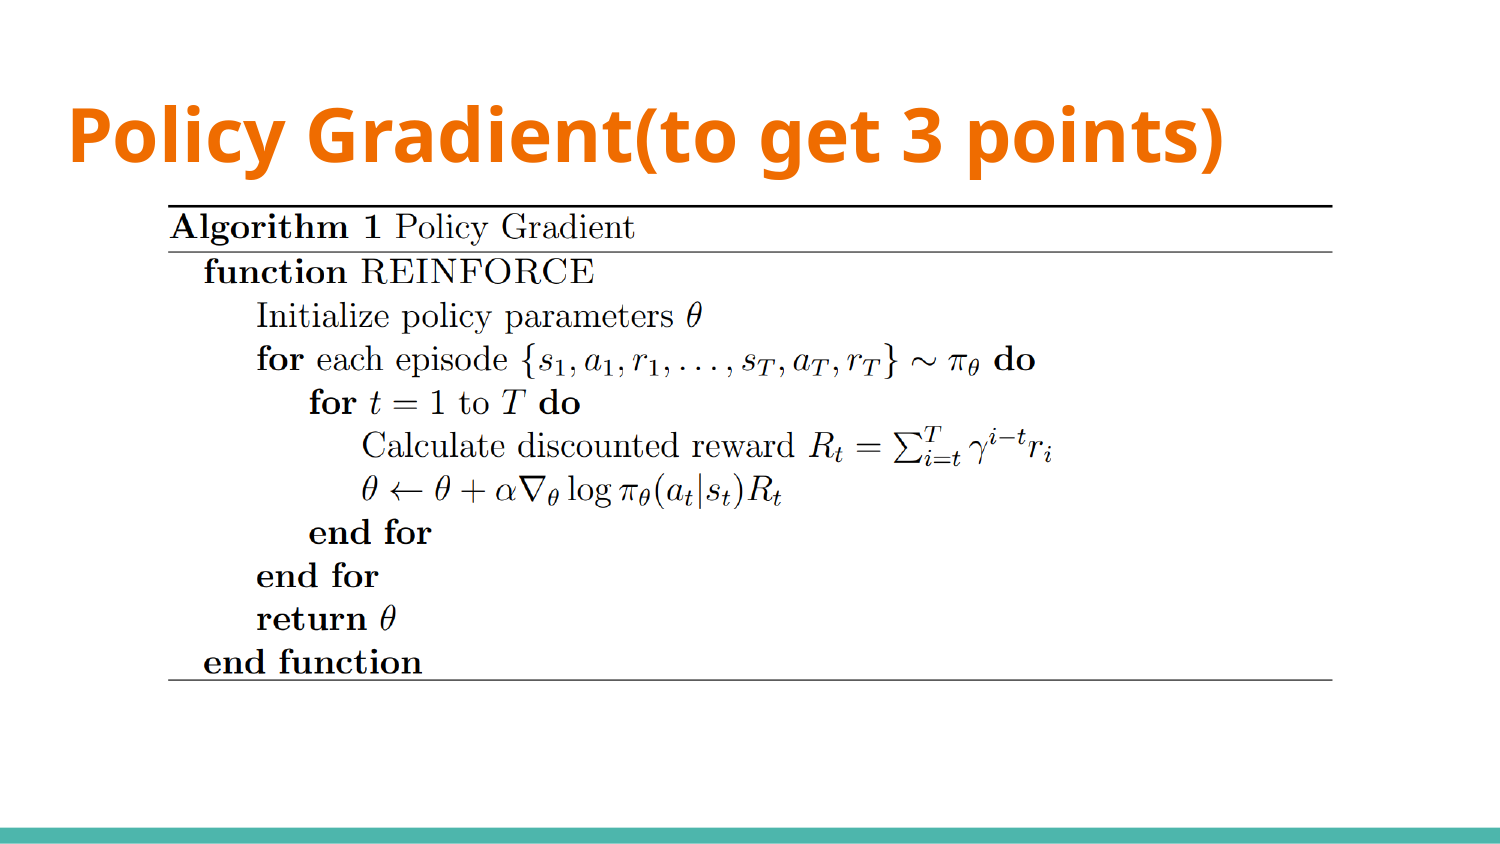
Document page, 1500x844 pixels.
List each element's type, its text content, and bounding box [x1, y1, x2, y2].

title Policy Gradient(to get 3 points) [51, 72, 1449, 189]
picture [165, 201, 1335, 683]
